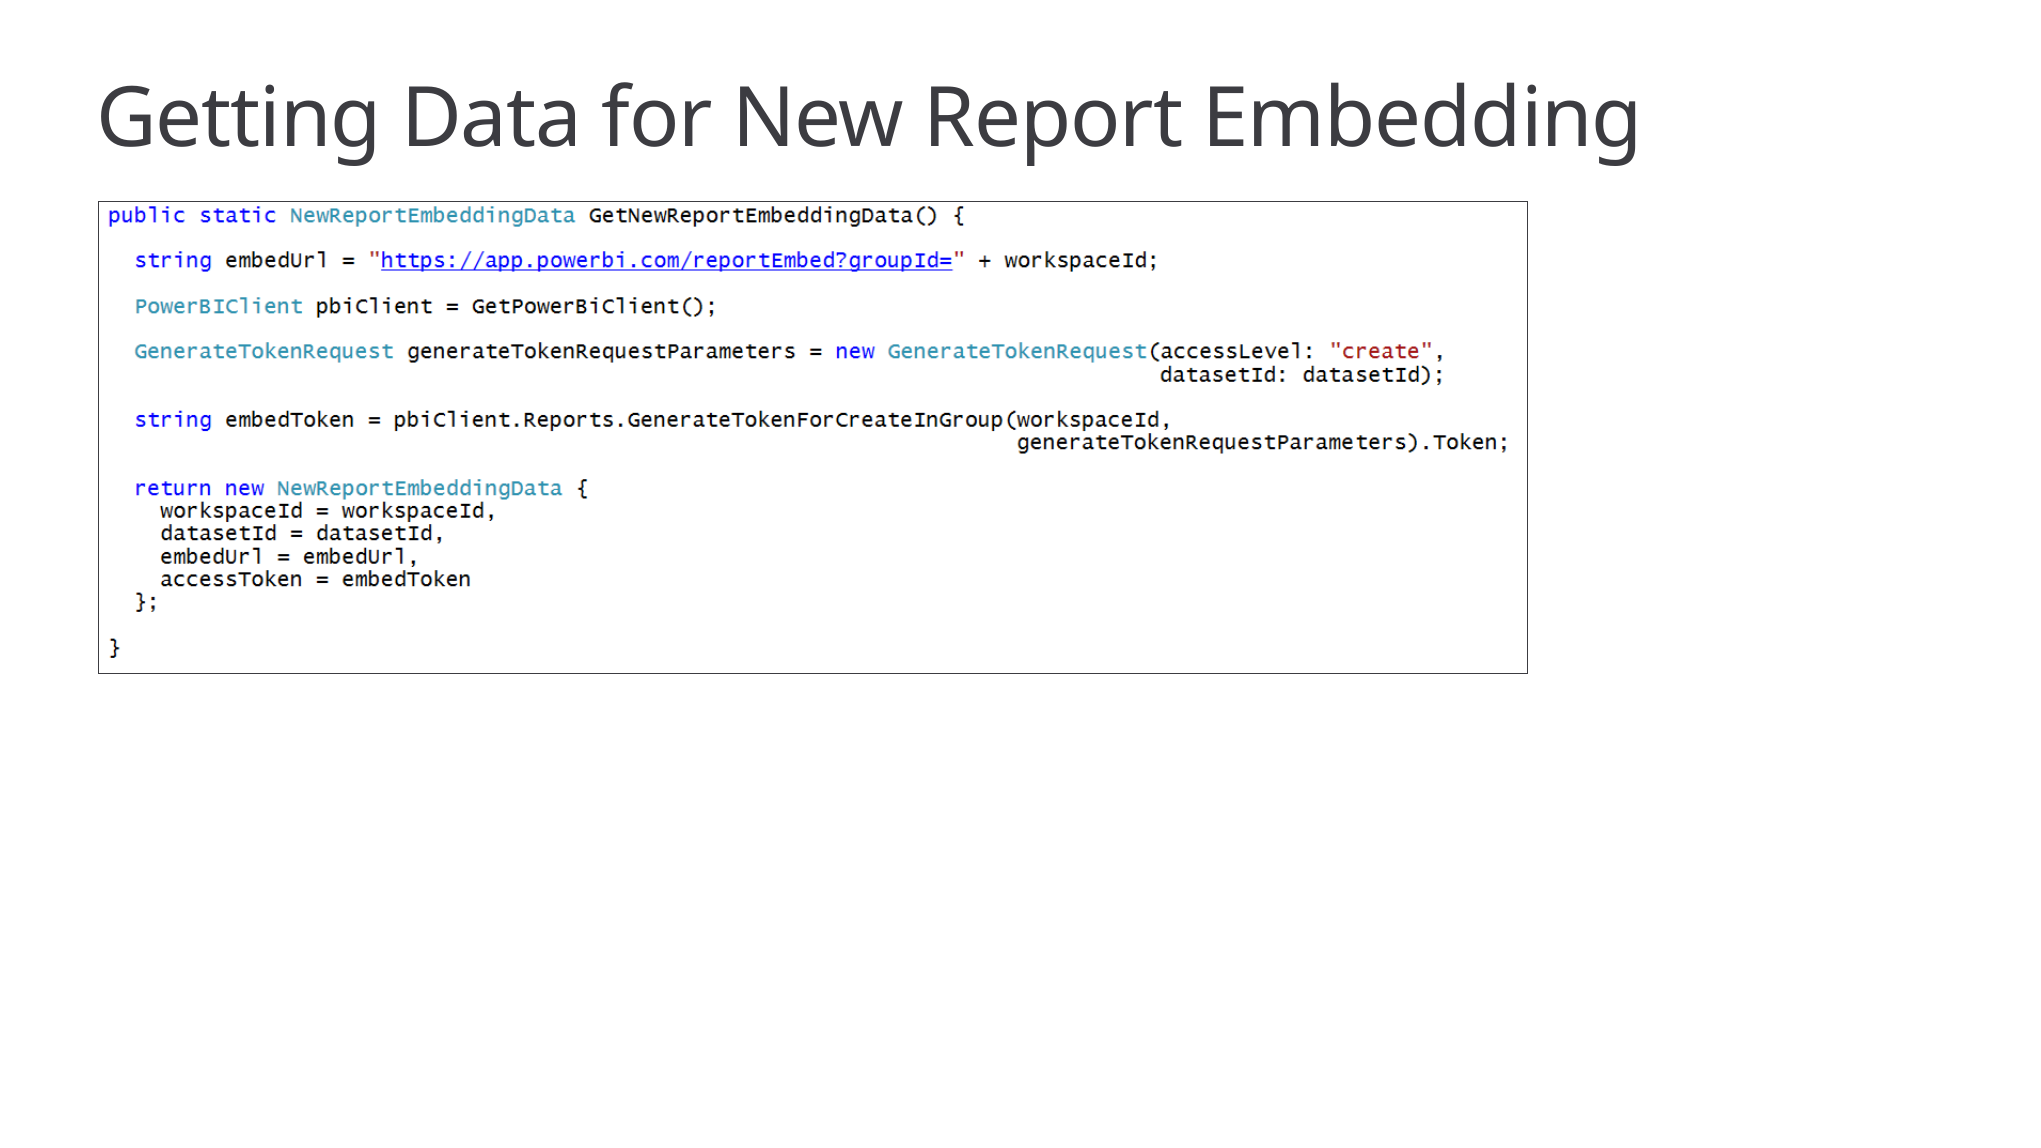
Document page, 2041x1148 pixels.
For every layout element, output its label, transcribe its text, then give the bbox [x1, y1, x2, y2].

picture [98, 201, 1528, 674]
title Getting Data for New Report Embedding [96, 75, 1904, 166]
